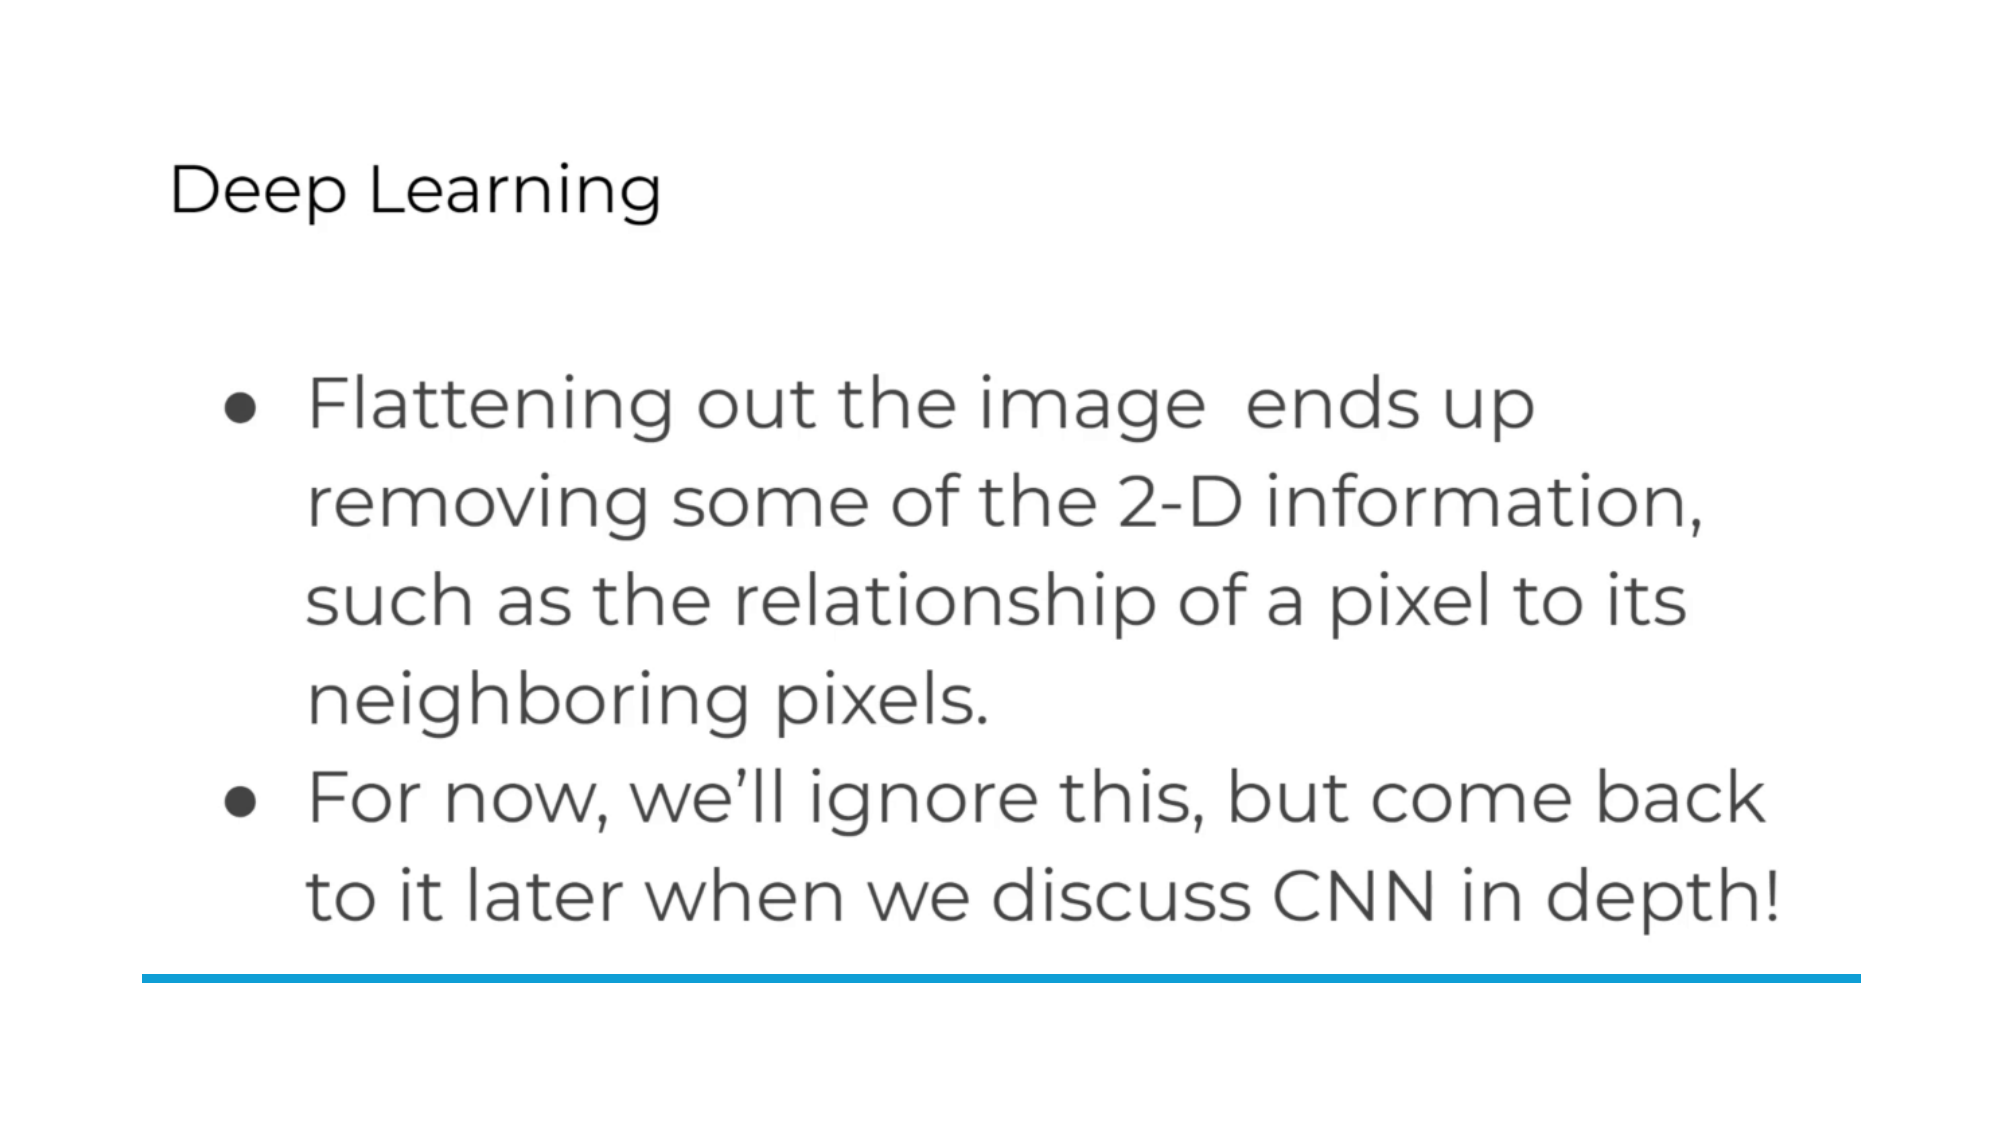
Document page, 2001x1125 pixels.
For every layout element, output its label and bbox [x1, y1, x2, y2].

list [143, 145, 1865, 951]
